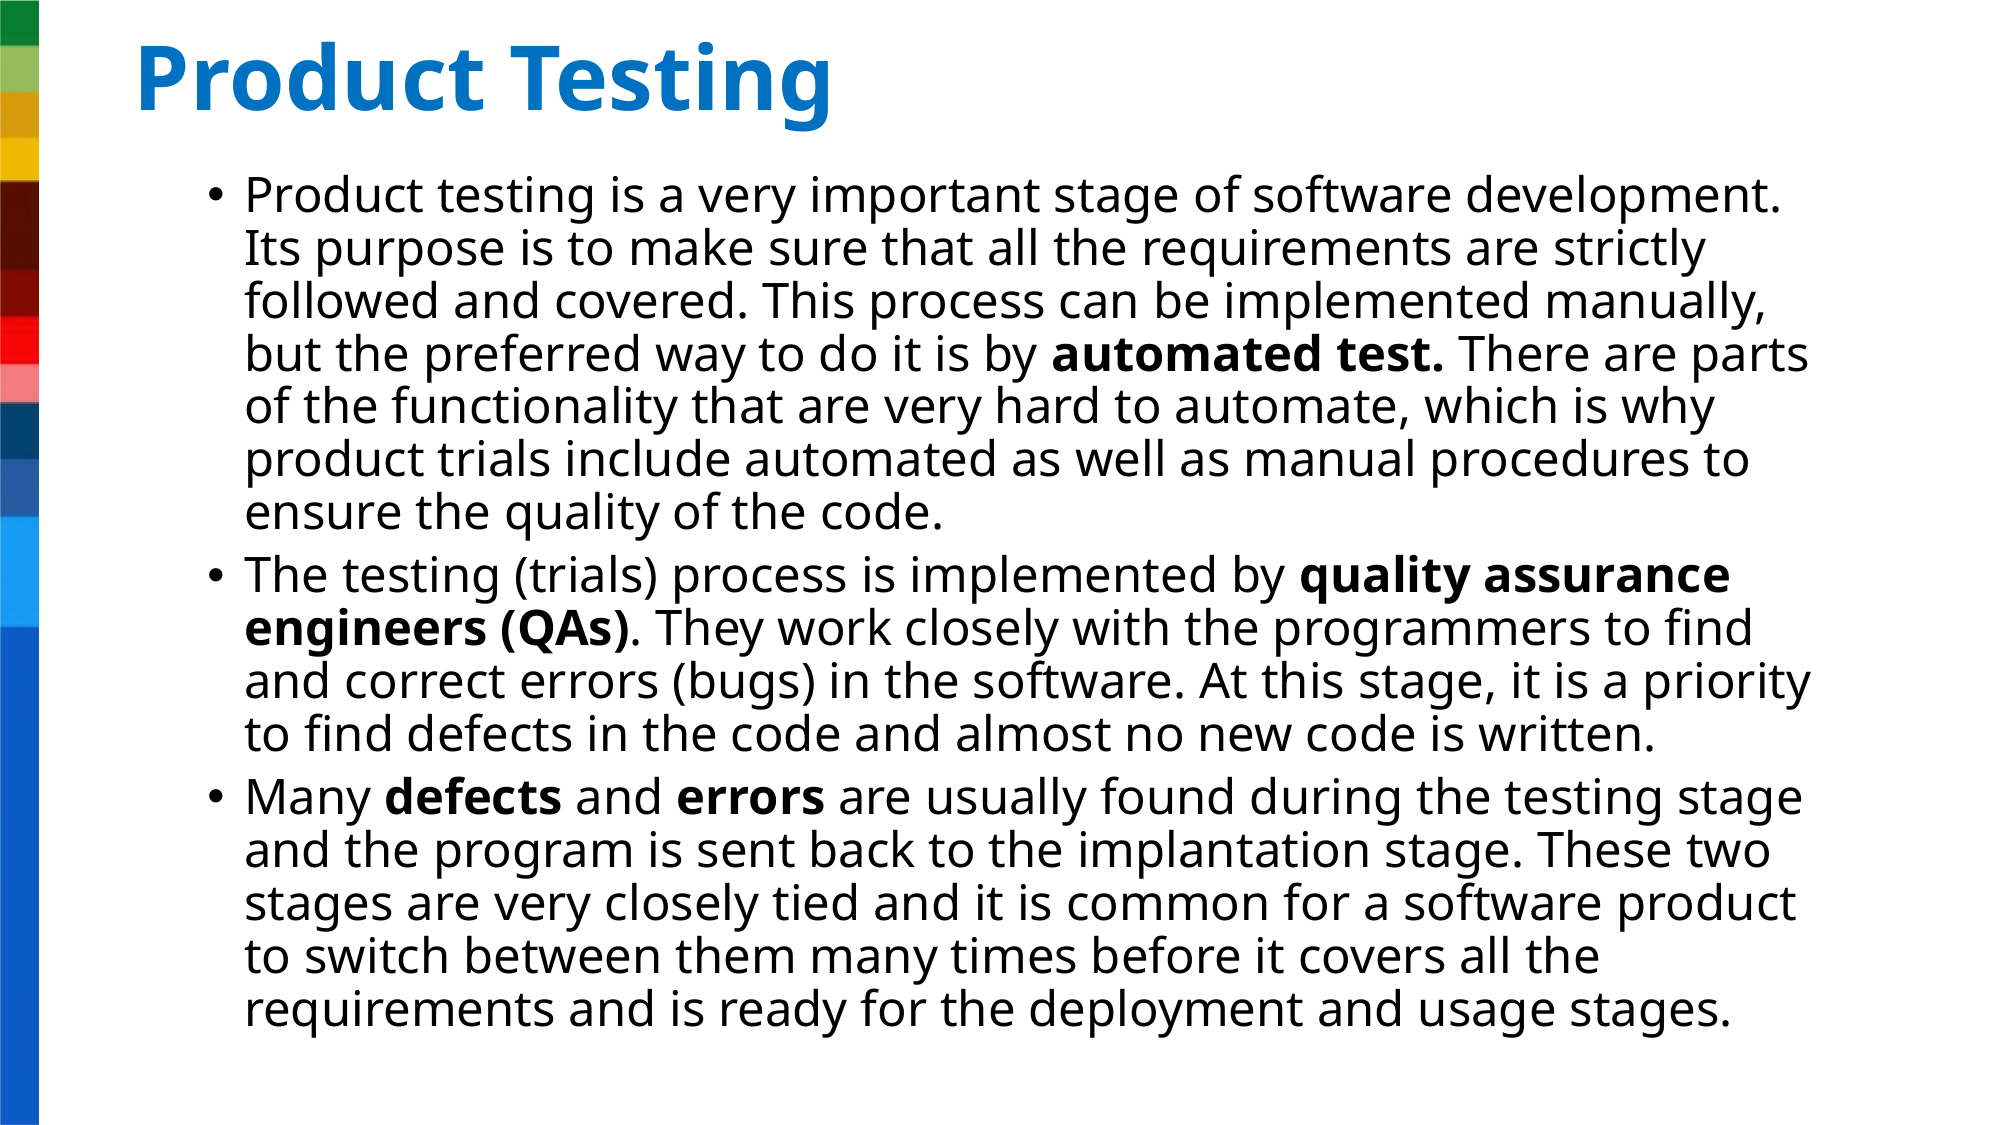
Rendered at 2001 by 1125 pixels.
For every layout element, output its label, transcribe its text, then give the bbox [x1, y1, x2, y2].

title Product Testing [118, 24, 1919, 138]
list Product testing is a very important stage of software development. Its purpose is to make sure that all the requirements are strictly followed and covered. This process can be implemented manually, but the preferred way to do it is by automated test. There are parts of the functionality that are very hard to automate, which is why product trials include automated as well as manual procedures to ensure the quality of the code. The testing (trials) process is implemented by quality assurance engineers (QAs). They work closely with the programmers to find and correct errors (bugs) in the software. At this stage, it is a priority to find defects in the code and almost no new code is written. Many defects and errors are usually found during the testing stage and the program is sent back to the implantation stage. These two stages are very closely tied and it is common for a software product to switch between them many times before it covers all the requirements and is ready for the deployment and usage stages. [118, 162, 1863, 1050]
picture [0, 1, 582, 1124]
